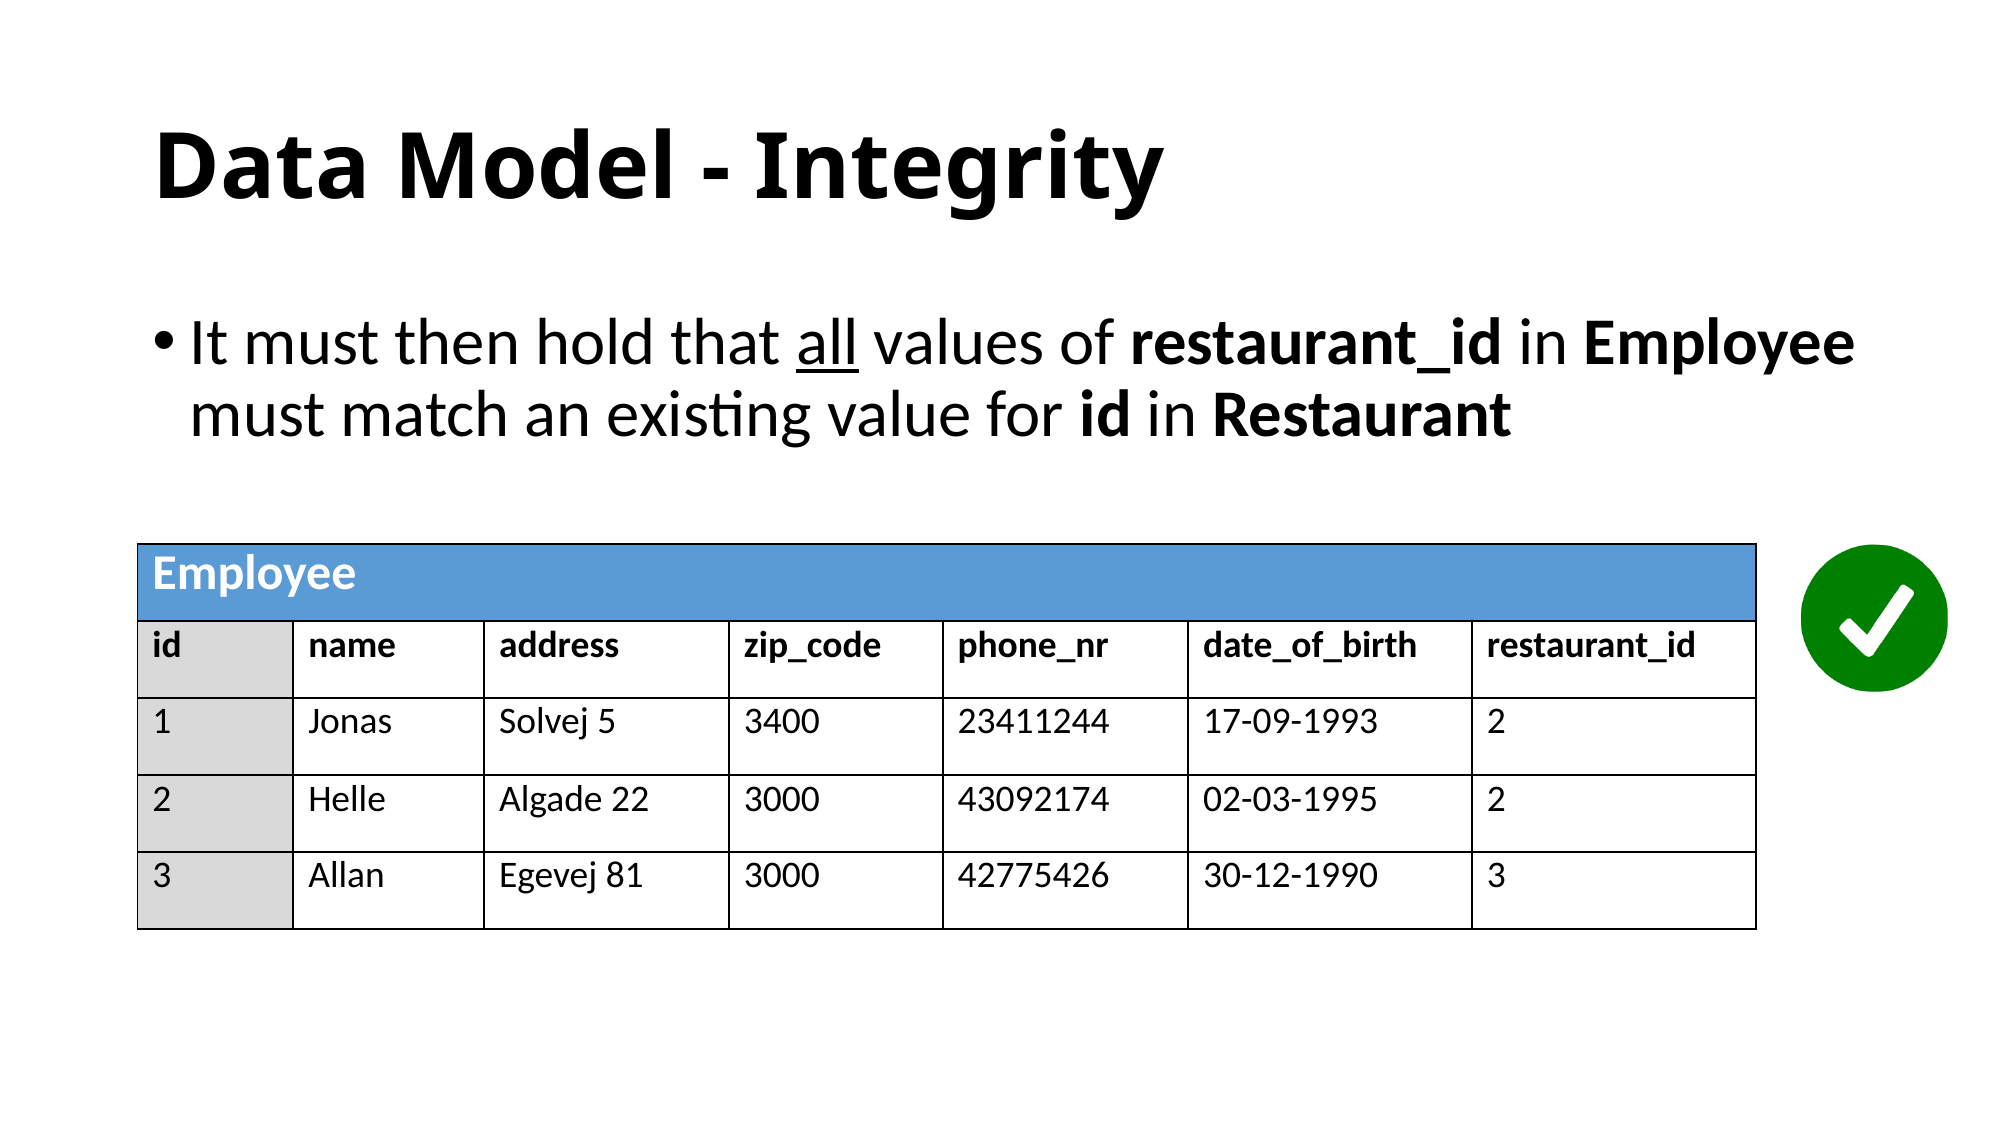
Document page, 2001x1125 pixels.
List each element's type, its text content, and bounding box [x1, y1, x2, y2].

table_cell 43092174 [944, 776, 1187, 851]
table_cell date_of_birth [1189, 622, 1471, 697]
title Data Model - Integrity [137, 59, 1863, 278]
table_cell Helle [294, 776, 483, 851]
table_cell 42775426 [944, 853, 1187, 928]
table_cell 3 [138, 853, 292, 928]
table_cell Egevej 81 [485, 853, 728, 928]
table_cell address [485, 622, 728, 697]
table_cell zip_code [730, 622, 942, 697]
table_cell id [138, 622, 292, 697]
table_cell 3400 [730, 699, 942, 774]
table_cell 17-09-1993 [1189, 699, 1471, 774]
table_cell 2 [1473, 776, 1755, 851]
table_cell 2 [138, 776, 292, 851]
table_cell 1 [138, 699, 292, 774]
table_cell 30-12-1990 [1189, 853, 1471, 928]
table_cell Solvej 5 [485, 699, 728, 774]
table_cell Allan [294, 853, 483, 928]
table_cell 02-03-1995 [1189, 776, 1471, 851]
table_cell 3 [1473, 853, 1755, 928]
table_cell Algade 22 [485, 776, 728, 851]
table_cell 3000 [730, 853, 942, 928]
table_cell Jonas [294, 699, 483, 774]
table_header Employee [138, 545, 1755, 620]
table_cell 3000 [730, 776, 942, 851]
table_cell 23411244 [944, 699, 1187, 774]
table_cell restaurant_id [1473, 622, 1755, 697]
list It must then hold that all values of restaurant_id in Employee must match an existing value for id in Restaurant [137, 299, 1892, 500]
table_cell name [294, 622, 483, 697]
table_cell phone_nr [944, 622, 1187, 697]
picture [1800, 544, 1948, 692]
table_cell 2 [1473, 699, 1755, 774]
